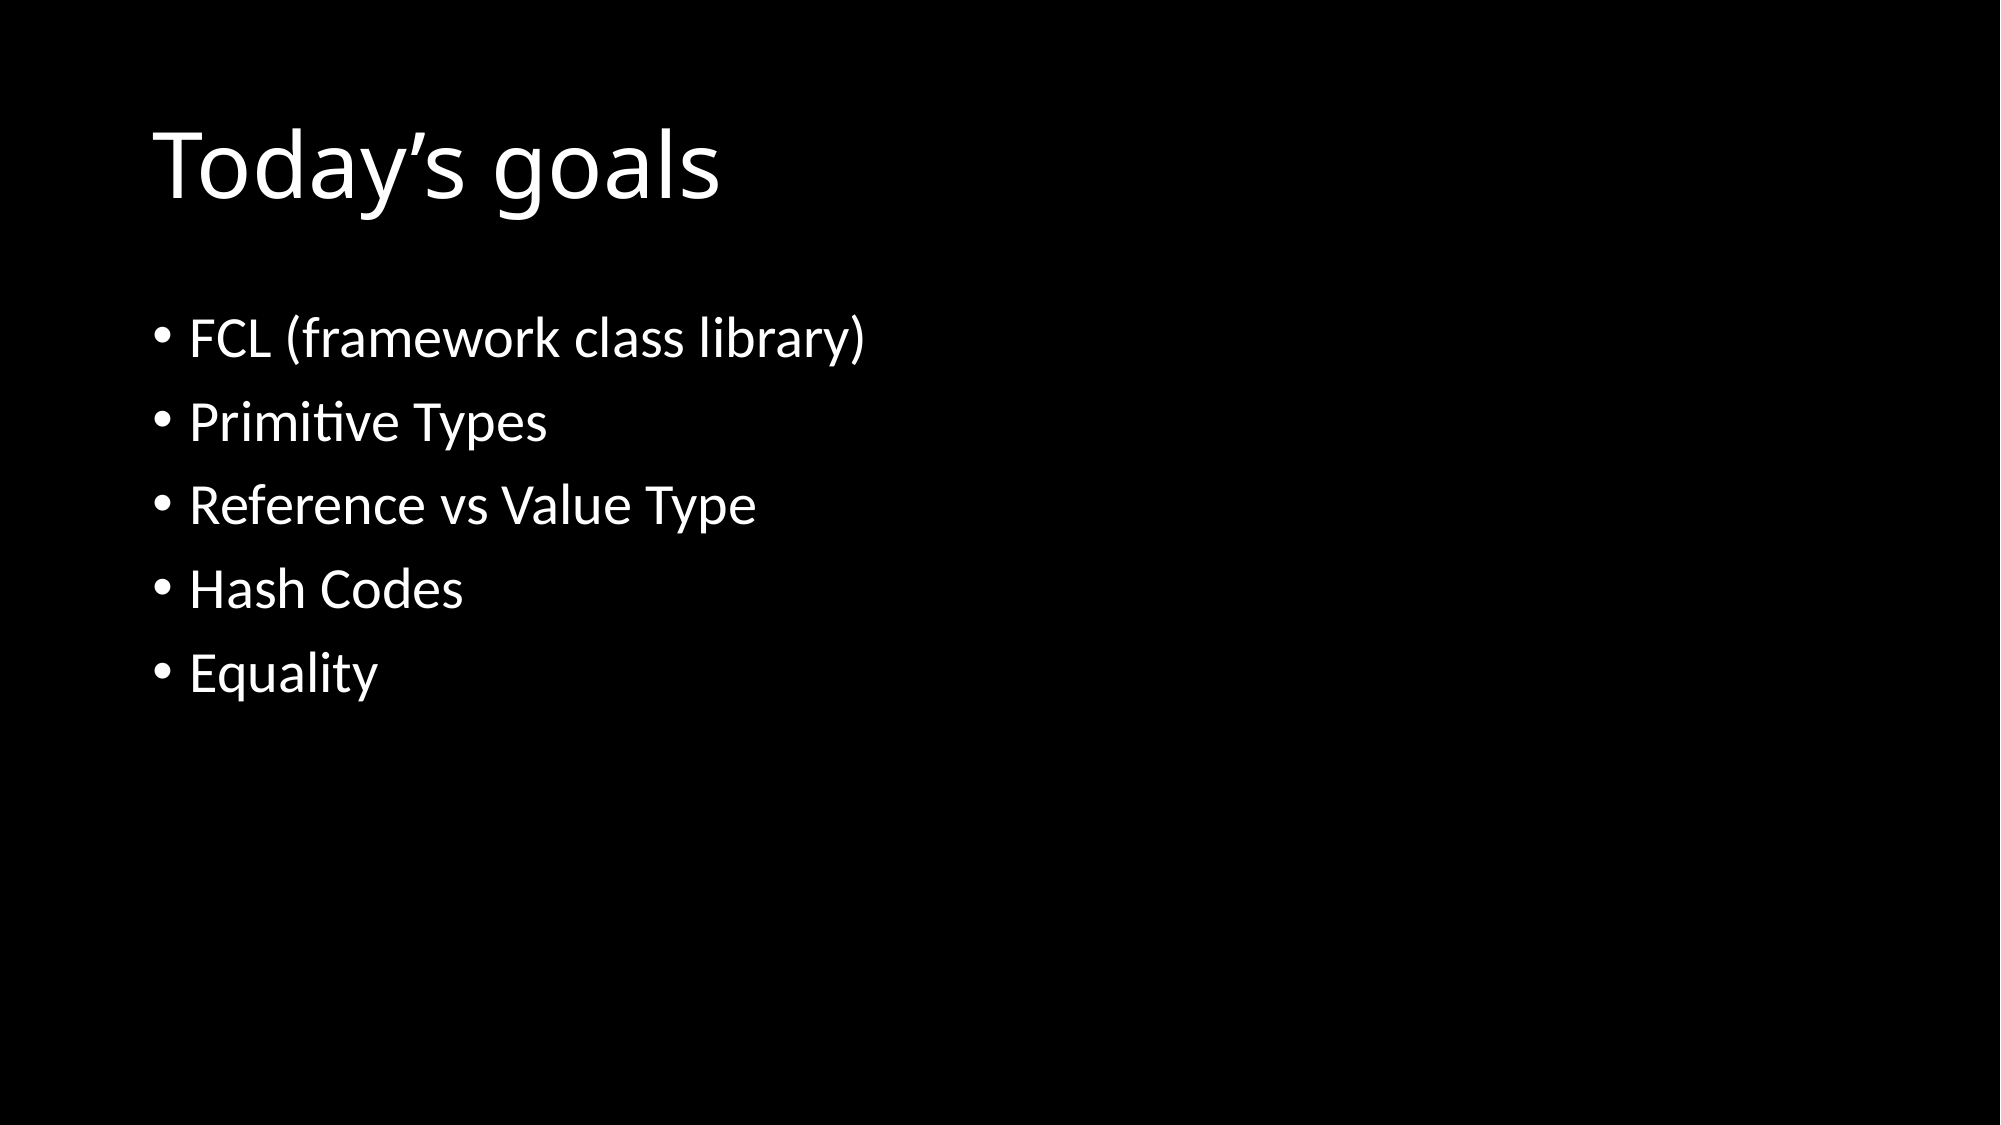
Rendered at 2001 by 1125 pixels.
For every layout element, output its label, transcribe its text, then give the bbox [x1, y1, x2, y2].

title Today’s goals [137, 59, 1863, 278]
list FCL (framework class library) Primitive Types Reference vs Value Type Hash Codes Equality [137, 299, 1863, 1014]
